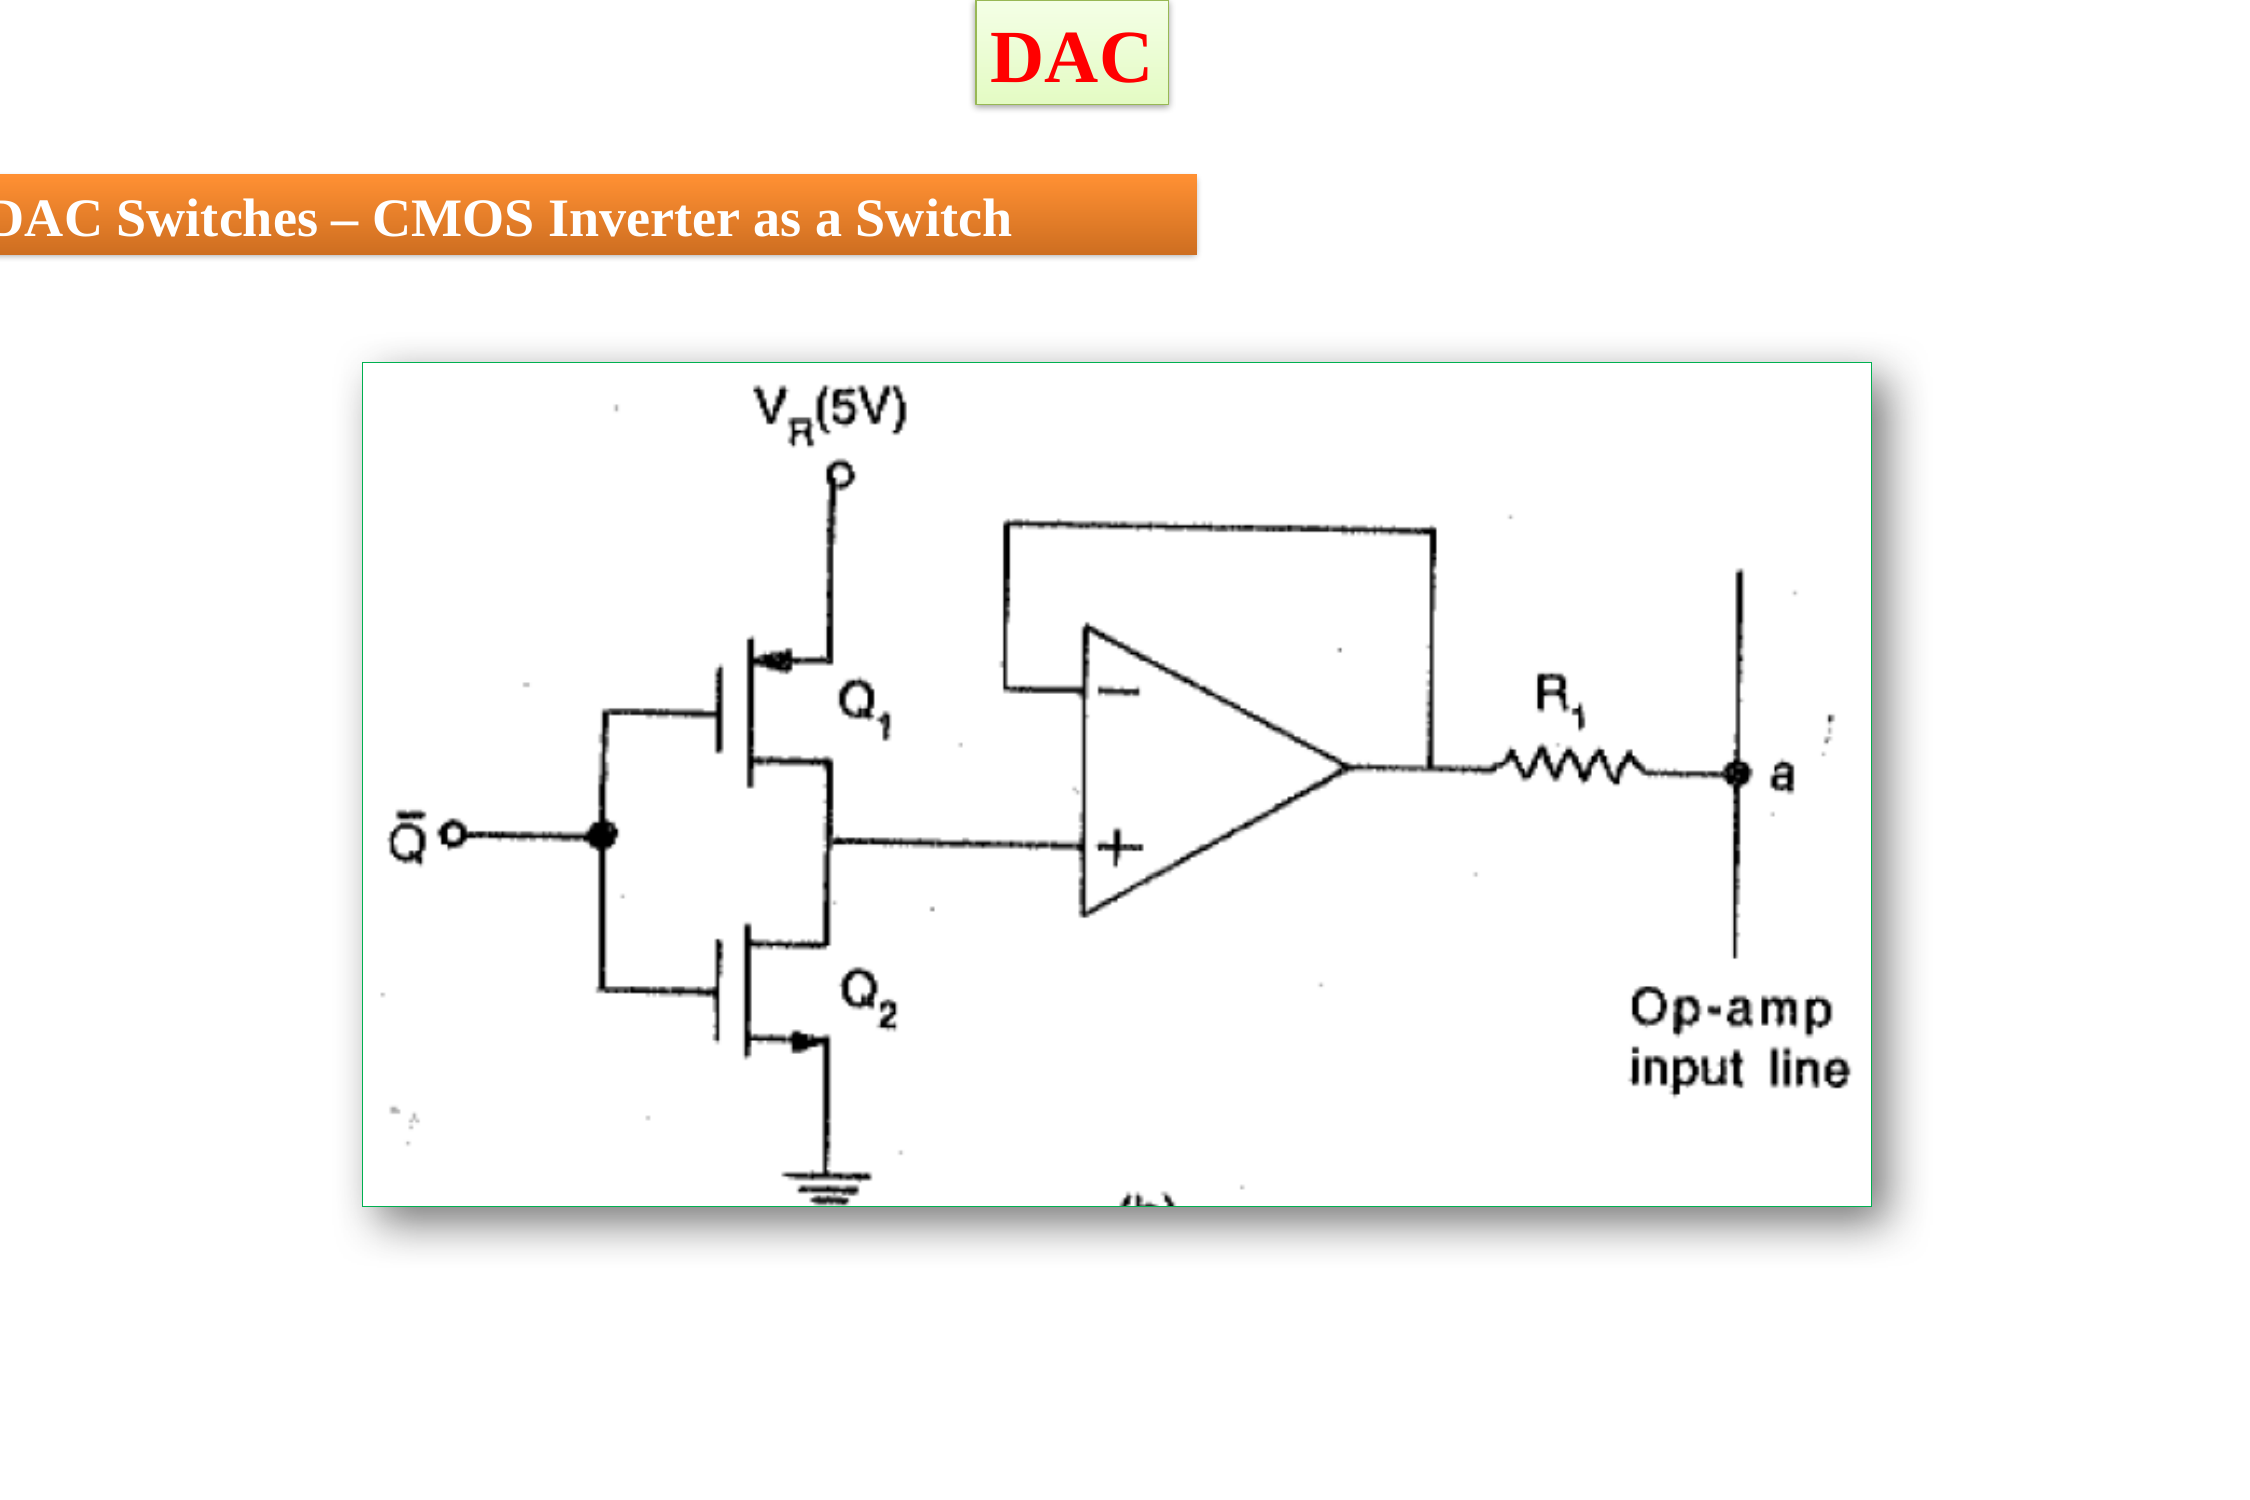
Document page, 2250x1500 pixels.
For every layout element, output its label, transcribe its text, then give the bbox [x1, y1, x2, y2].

picture [362, 362, 1872, 1207]
text_box DAC Switches – CMOS Inverter as a Switch [0, 174, 1197, 255]
text_box DAC [975, 0, 1169, 105]
